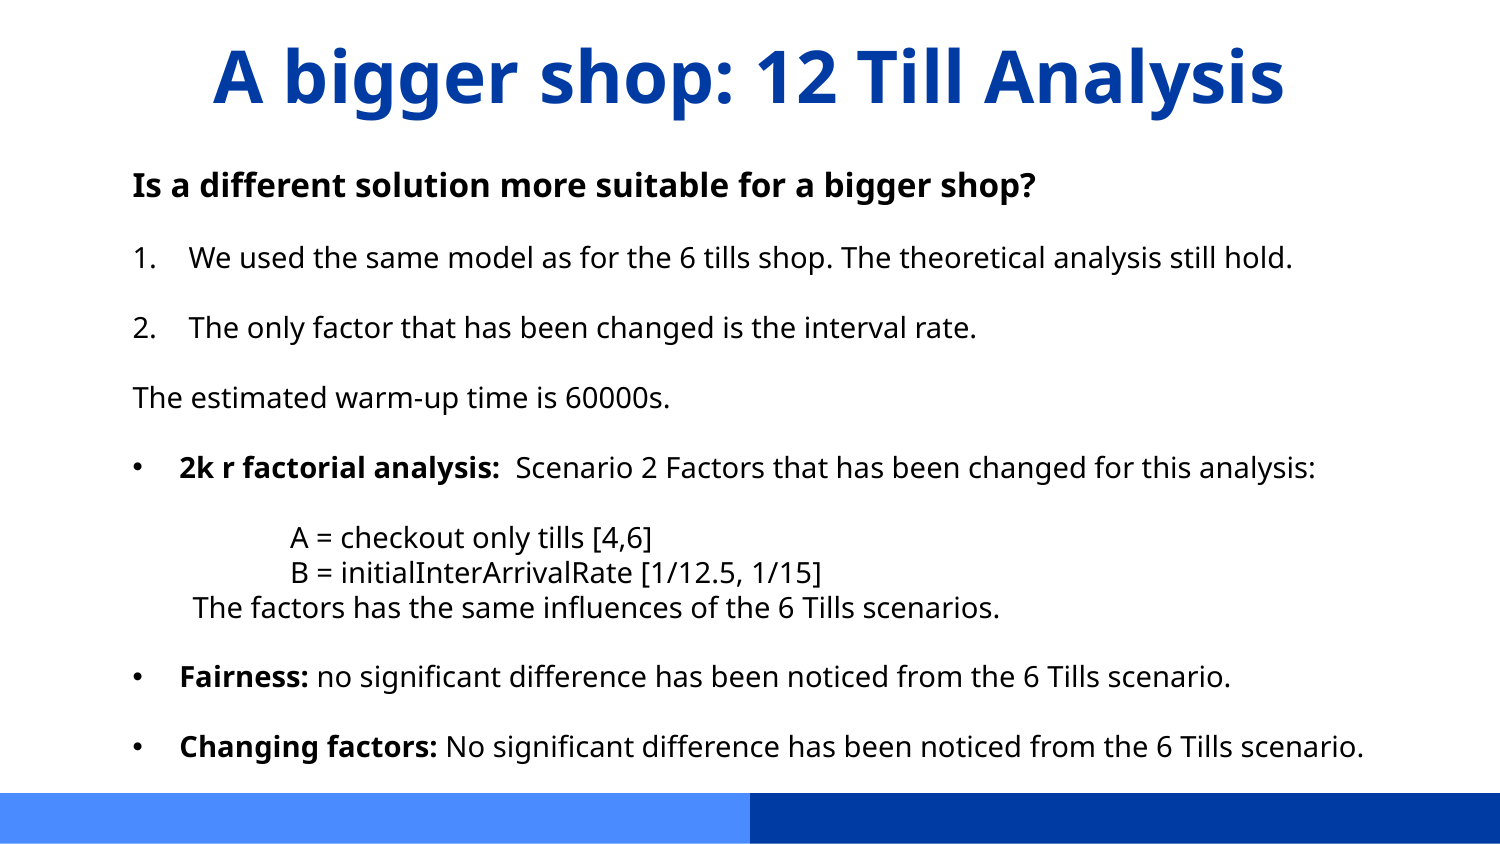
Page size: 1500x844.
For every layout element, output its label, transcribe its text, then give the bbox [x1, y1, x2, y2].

text_box Is a different solution more suitable for a bigger shop? We used the same model as for the 6 tills shop. The theoretical analysis still hold. The only factor that has been changed is the interval rate. The estimated warm-up time is 60000s. 2k r factorial analysis: Scenario 2 Factors that has been changed for this analysis: A = checkout only tills [4,6] B = initialInterArrivalRate [1/12.5, 1/15] The factors has the same influences of the 6 Tills scenarios. Fairness: no significant difference has been noticed from the 6 Tills scenario. Changing factors: No significant difference has been noticed from the 6 Tills scenario. [117, 157, 1383, 844]
title A bigger shop: 12 Till Analysis [117, 15, 1383, 110]
